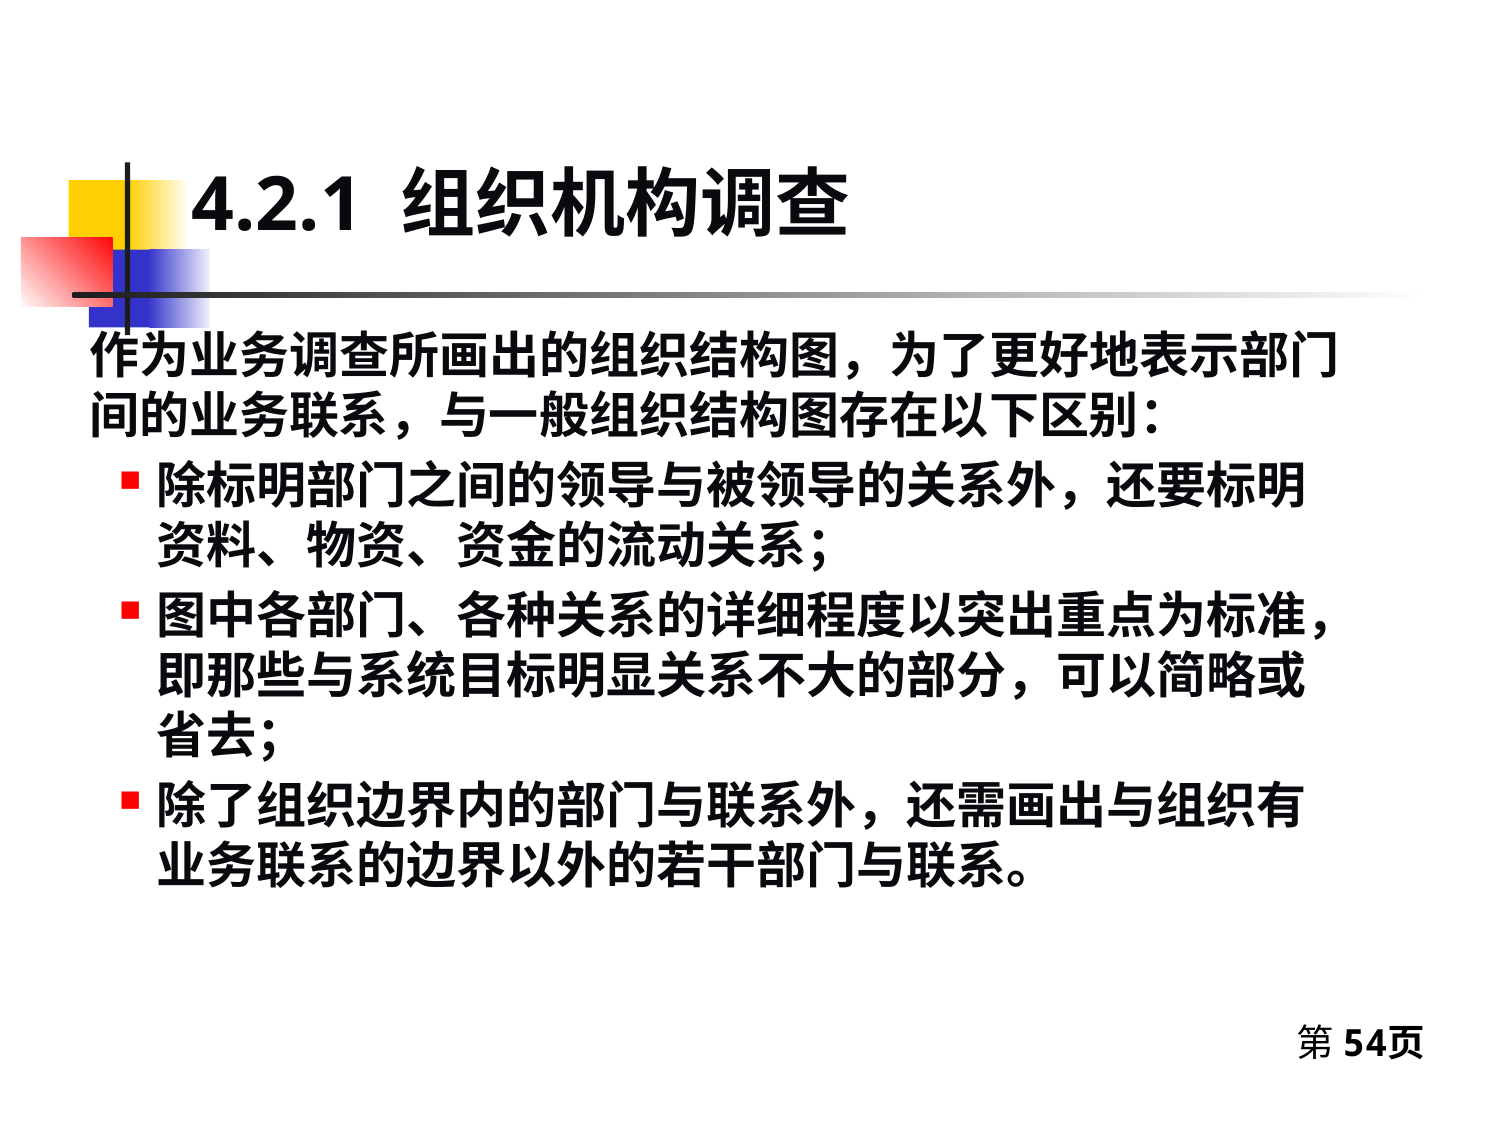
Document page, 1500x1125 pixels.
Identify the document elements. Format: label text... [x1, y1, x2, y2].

list 作为业务调查所画出的组织结构图，为了更好地表示部门间的业务联系，与一般组织结构图存在以下区别： 除标明部门之间的领导与被领导的关系外，还要标明资料、物资、资金的流动关系； 图中各部门、各种关系的详细程度以突出重点为标准，即那些与系统目标明显关系不大的部分，可以简略或省去； 除了组织边界内的部门与联系外，还需画出与组织有业务联系的边界以外的若干部门与联系。 [0, 316, 1370, 980]
text_box 4.2.1 组织机构调查 [159, 125, 893, 276]
